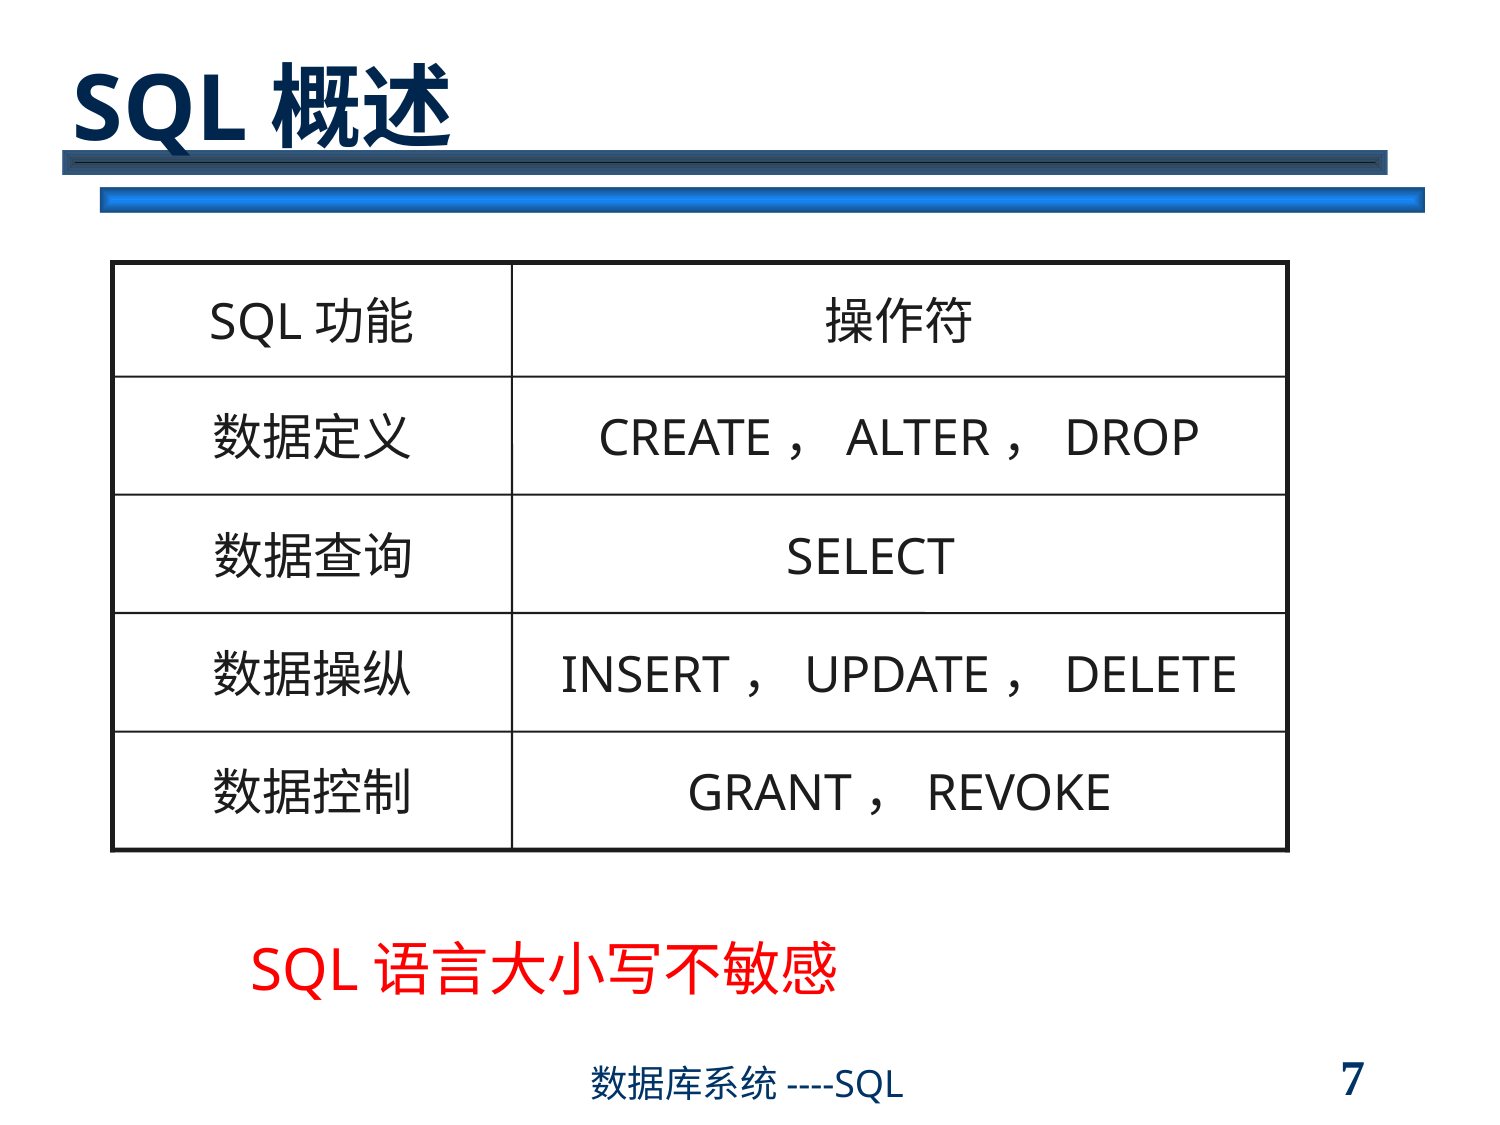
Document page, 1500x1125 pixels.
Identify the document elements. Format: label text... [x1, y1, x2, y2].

title SQL概述 [57, 27, 1451, 167]
text_box SQL语言大小写不敏感 [235, 925, 854, 1010]
slide_number 7 [1324, 1049, 1489, 1101]
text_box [112, 262, 1288, 851]
footer 数据库系统----SQL [574, 1062, 1188, 1113]
